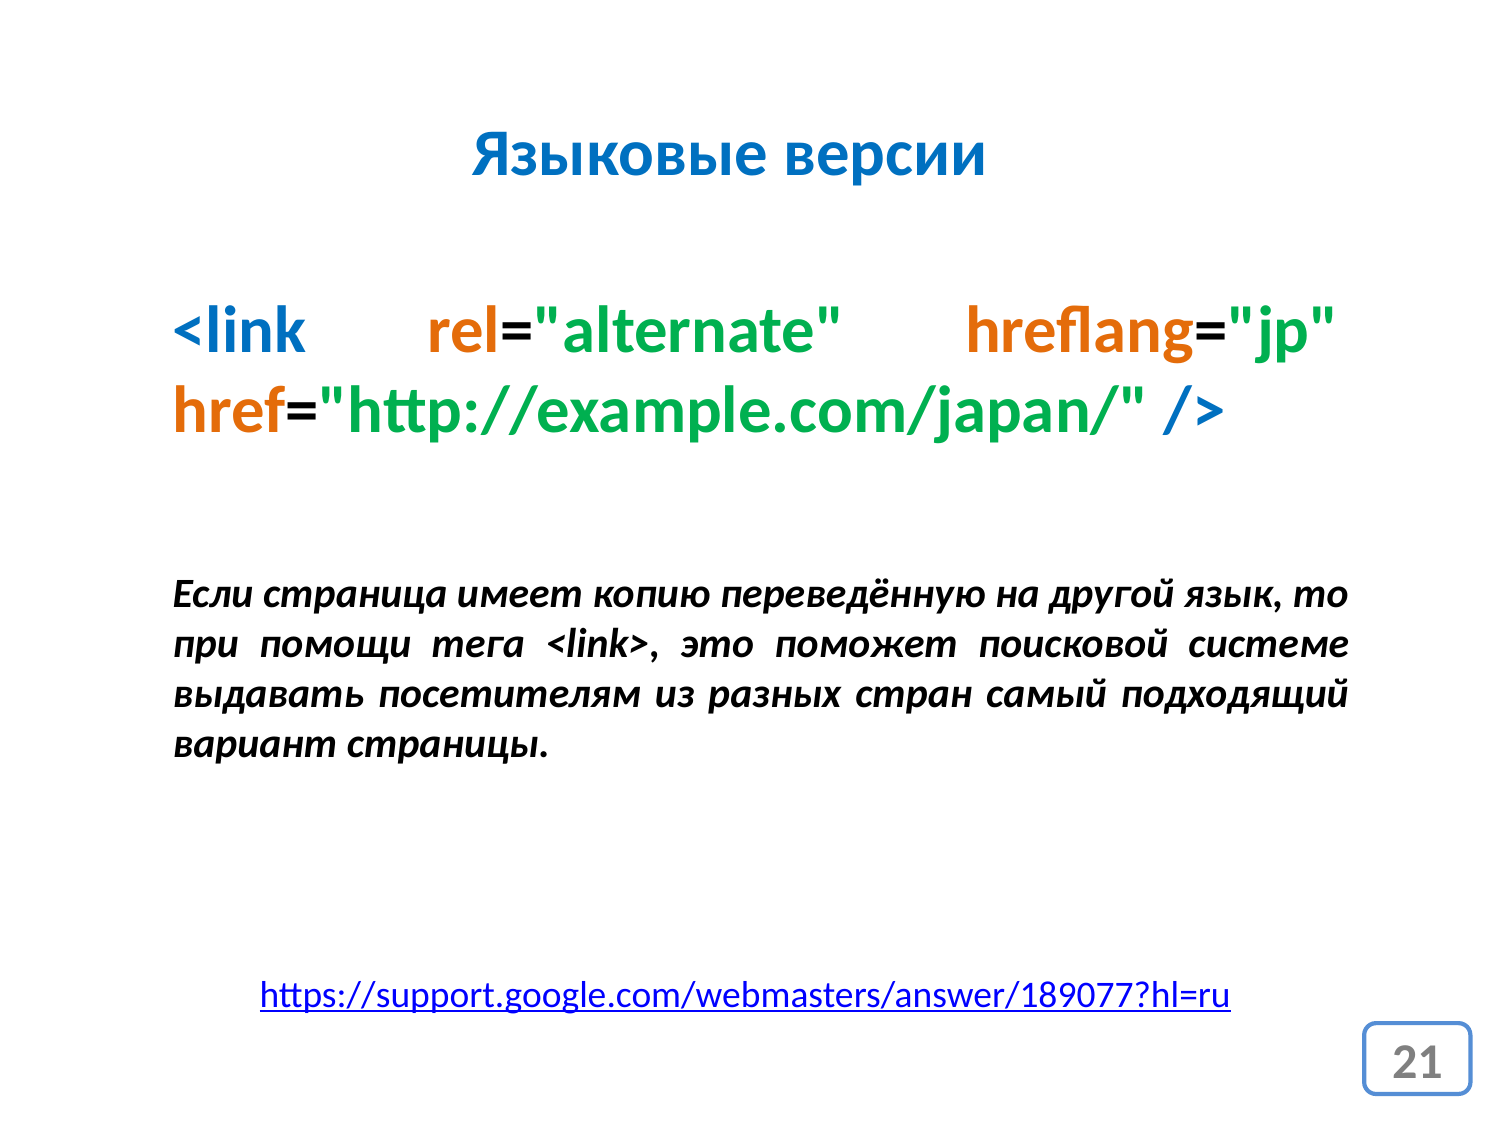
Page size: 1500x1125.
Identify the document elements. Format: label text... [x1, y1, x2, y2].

text_box Языковые версии [457, 101, 1003, 197]
text_box <link rel="alternate" hreflang="jp" href="http://example.com/japan/" /> [158, 278, 1354, 454]
text_box https://support.google.com/webmasters/answer/189077?hl=ru [218, 962, 1273, 1023]
text_box Если страница имеет копию переведённую на другой язык, то при помощи тега <link>, это поможет поисковой системе выдавать посетителям из разных стран самый подходящий вариант страницы. [158, 557, 1365, 773]
text_box 21 [1362, 1021, 1473, 1097]
